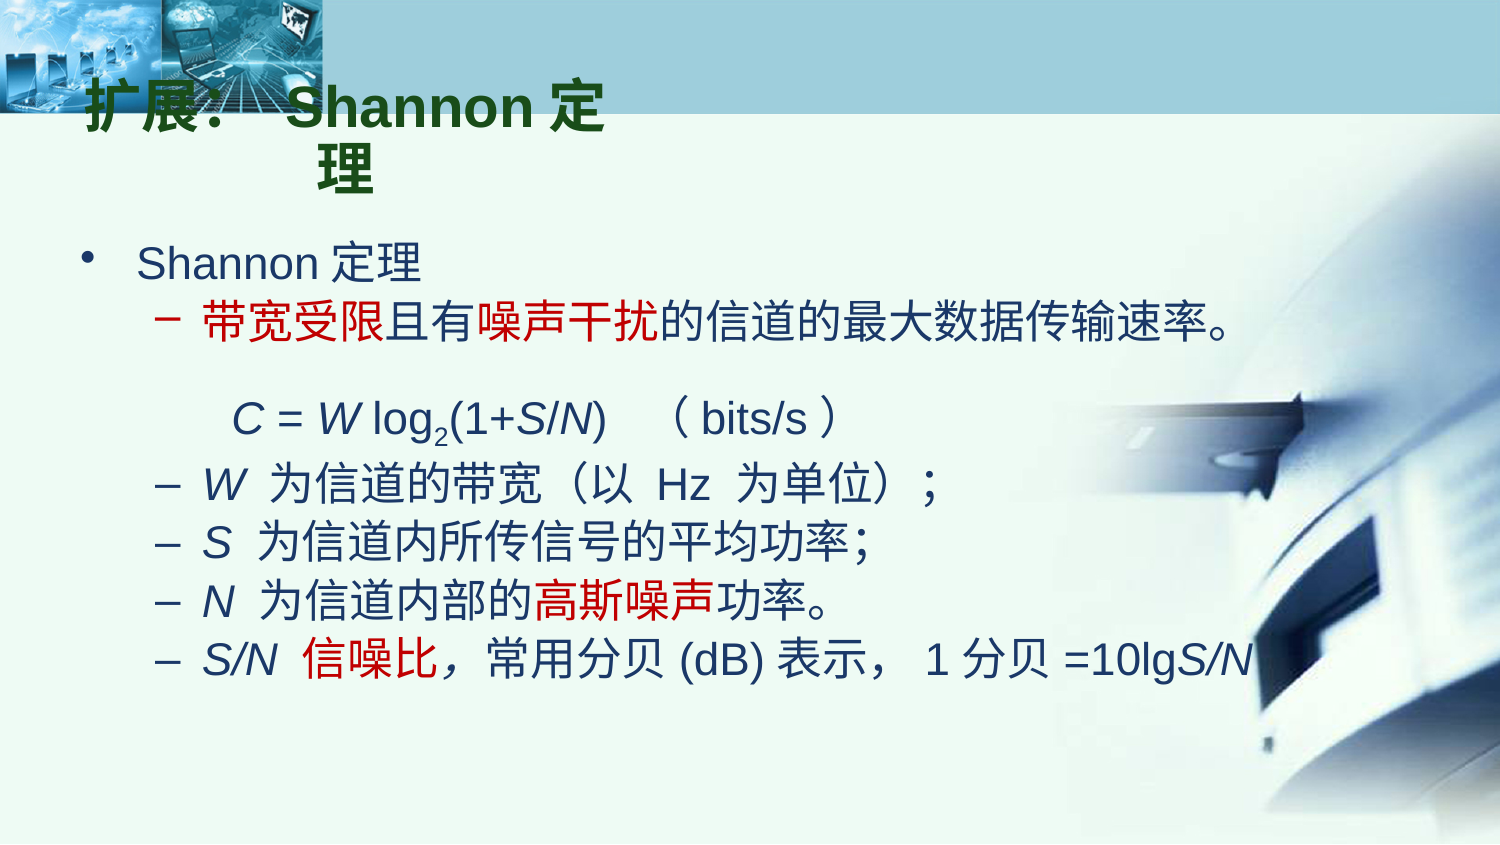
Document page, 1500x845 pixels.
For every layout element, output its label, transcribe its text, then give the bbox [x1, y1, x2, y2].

picture [0, 0, 1500, 844]
title 扩展： Shannon定理 [46, 70, 644, 212]
list Shannon定理 带宽受限且有噪声干扰的信道的最大数据传输速率。 C = W log2(1+S/N) （bits/s） W 为信道的带宽（以 Hz 为单位）； S 为信道内所传信号的平均功率； N 为信道内部的高斯噪声功率。 S/N 信噪比，常用分贝(dB)表示，1分贝=10lgS/N [64, 232, 1270, 740]
